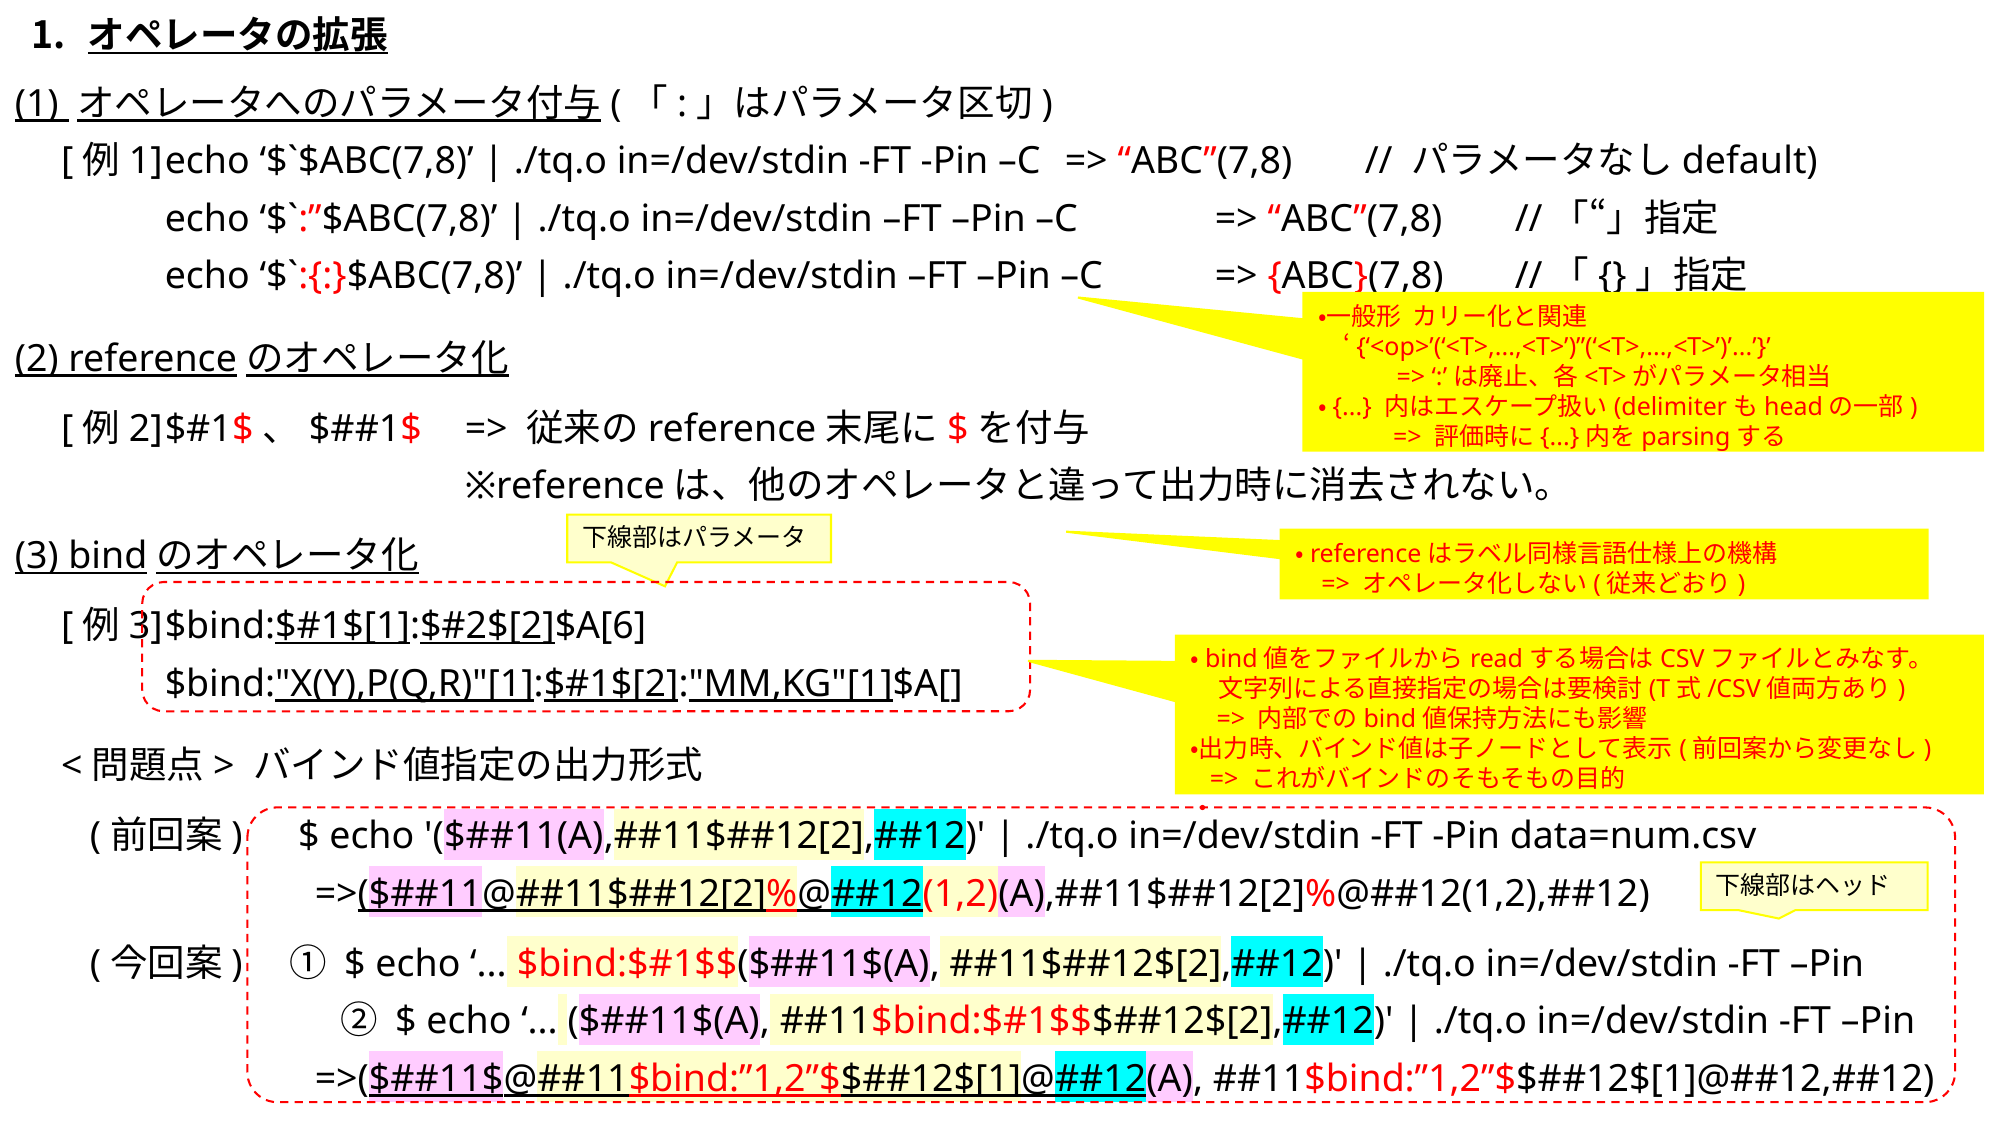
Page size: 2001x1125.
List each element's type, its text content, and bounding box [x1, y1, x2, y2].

text_box オペレータの拡張 [16, 3, 1983, 64]
text_box (1) オペレータへのパラメータ付与(「:」はパラメータ区切) [例1] echo ‘$`$ABC(7,8)’ | ./tq.o in=/dev/stdin -FT -Pin –C => “ABC”(7,8) // パラメータなしdefault) echo ‘$`:”$ABC(7,8)’ | ./tq.o in=/dev/stdin –FT –Pin –C => “ABC”(7,8) //「“」指定 echo ‘$`:{:}$ABC(7,8)’ | ./tq.o in=/dev/stdin –FT –Pin –C => {ABC}(7,8) //「{}」指定 (2) referenceのオペレータ化 [例2] $#1$、$##1$ => 従来のreference末尾に$を付与 ※referenceは、他のオペレータと違って出力時に消去されない。 (3) bindのオペレータ化 [例3] $bind:$#1$[1]:$#2$[2]$A[6] $bind:"X(Y),P(Q,R)"[1]:$#1$[2]:"MM,KG"[1]$A[] <問題点> バインド値指定の出力形式 (前回案) $ echo '($##11(A),##11$##12[2],##12)' | ./tq.o in=/dev/stdin -FT -Pin data=num.csv =>($##11@##11$##12[2]%@##12(1,2)(A),##11$##12[2]%@##12(1,2),##12) (今回案) ① $ echo ‘... $bind:$#1$$($##11$(A), ##11$##12$[2],##12)' | ./tq.o in=/dev/stdin -FT –Pin ② $ echo ‘... ($##11$(A), ##11$bind:$#1$$$##12$[2],##12)' | ./tq.o in=/dev/stdin -FT –Pin =>($##11$@##11$bind:”1,2”$$##12$[1]@##12(A), ##11$bind:”1,2”$$##12$[1]@##12,##12) [0, 71, 2000, 1107]
text_box [246, 806, 1957, 1104]
text_box ・bind値をファイルからreadする場合はCSVファイルとみなす。 文字列による直接指定の場合は要検討(T式/CSV値両方あり) => 内部でのbind値保持方法にも影響 ・出力時、バインド値は子ノードとして表示(前回案から変更なし) => これがバインドのそもそもの目的 ・ [1027, 634, 1984, 795]
text_box 下線部はパラメータ [566, 513, 833, 581]
text_box ・referenceはラベル同様言語仕様上の機構 => オペレータ化しない(従来どおり) [1065, 528, 1929, 600]
text_box [141, 580, 1032, 713]
text_box ・一般形 カリー化と関連 ‘{‘<op>’(‘<T>,...,<T>’)’’(‘<T>,...,<T>’)’...’}’ => ‘:’は廃止、各<T>がパラメータ相当 ・{...} 内はエスケープ扱い(delimiterもheadの一部) => 評価時に{...}内をparsingする [1077, 291, 1985, 452]
